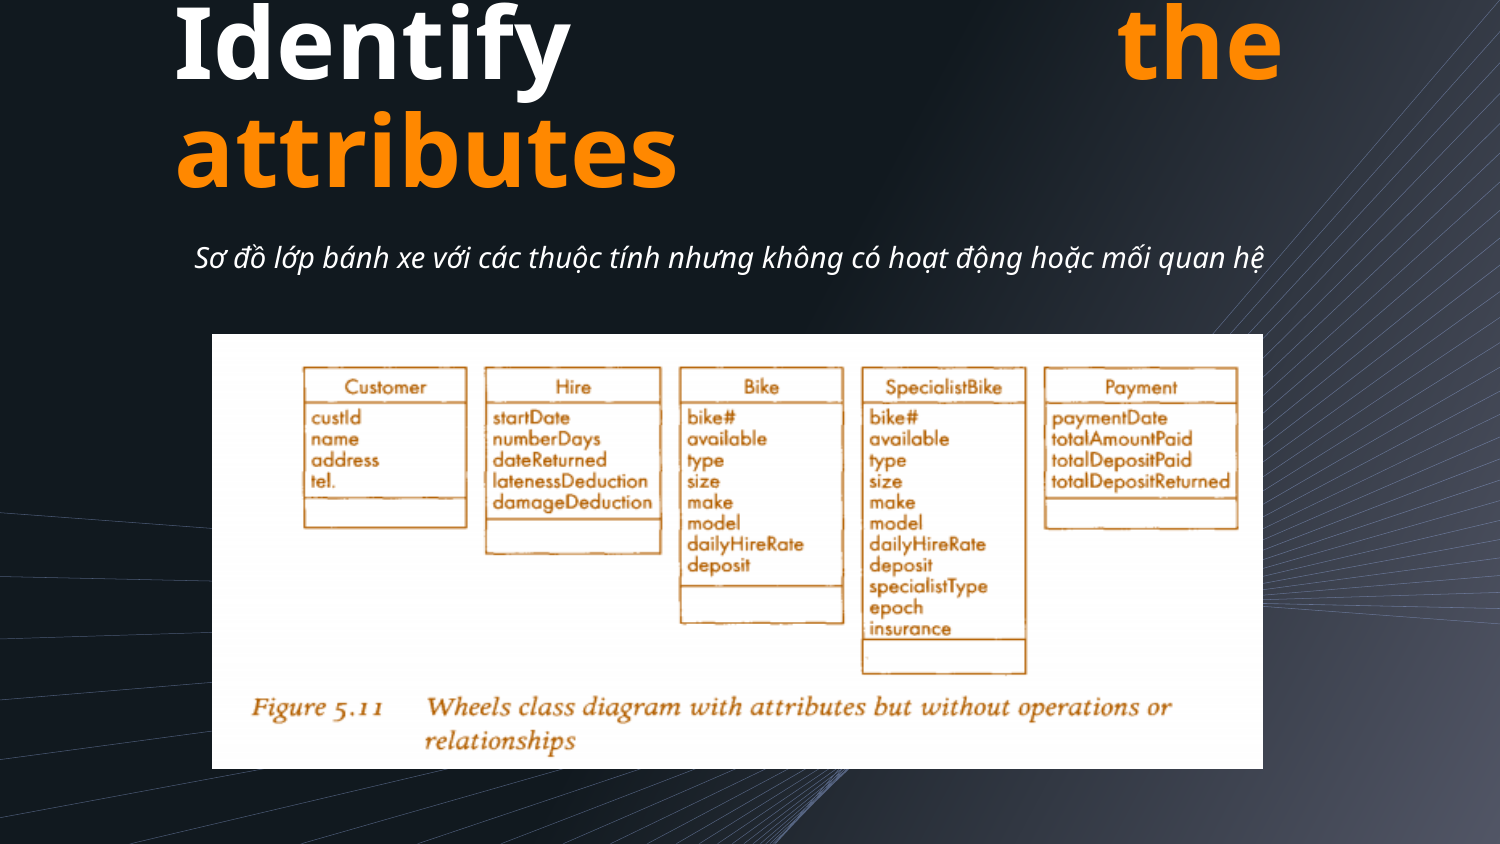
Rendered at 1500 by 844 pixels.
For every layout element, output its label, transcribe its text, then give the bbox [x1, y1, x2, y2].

subtitle Sơ đồ lớp bánh xe với các thuộc tính nhưng không có hoạt động hoặc mối quan hệ [174, 234, 1285, 347]
title Identify the attributes [174, 71, 1285, 210]
picture [212, 334, 1263, 770]
